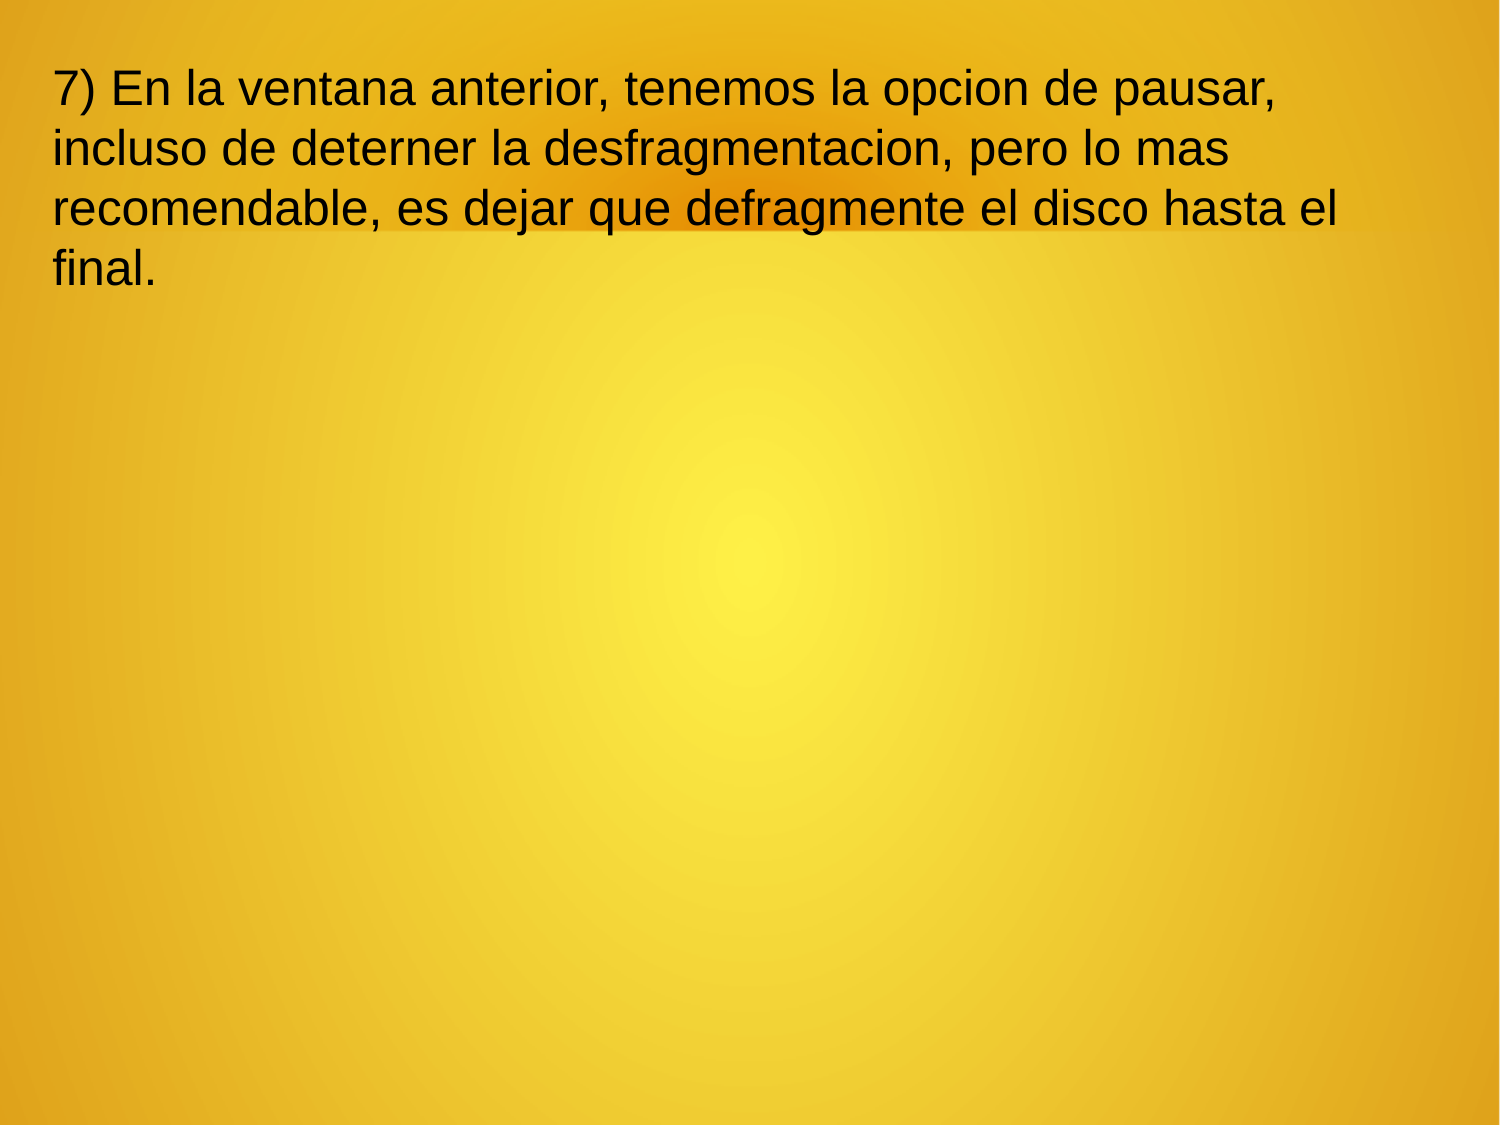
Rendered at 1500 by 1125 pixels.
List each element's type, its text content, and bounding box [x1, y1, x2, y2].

picture [0, 0, 1500, 1125]
text_box 7) En la ventana anterior, tenemos la opcion de pausar, incluso de deterner la desfragmentacion, pero lo mas recomendable, es dejar que defragmente el disco hasta el final. [37, 48, 1461, 304]
